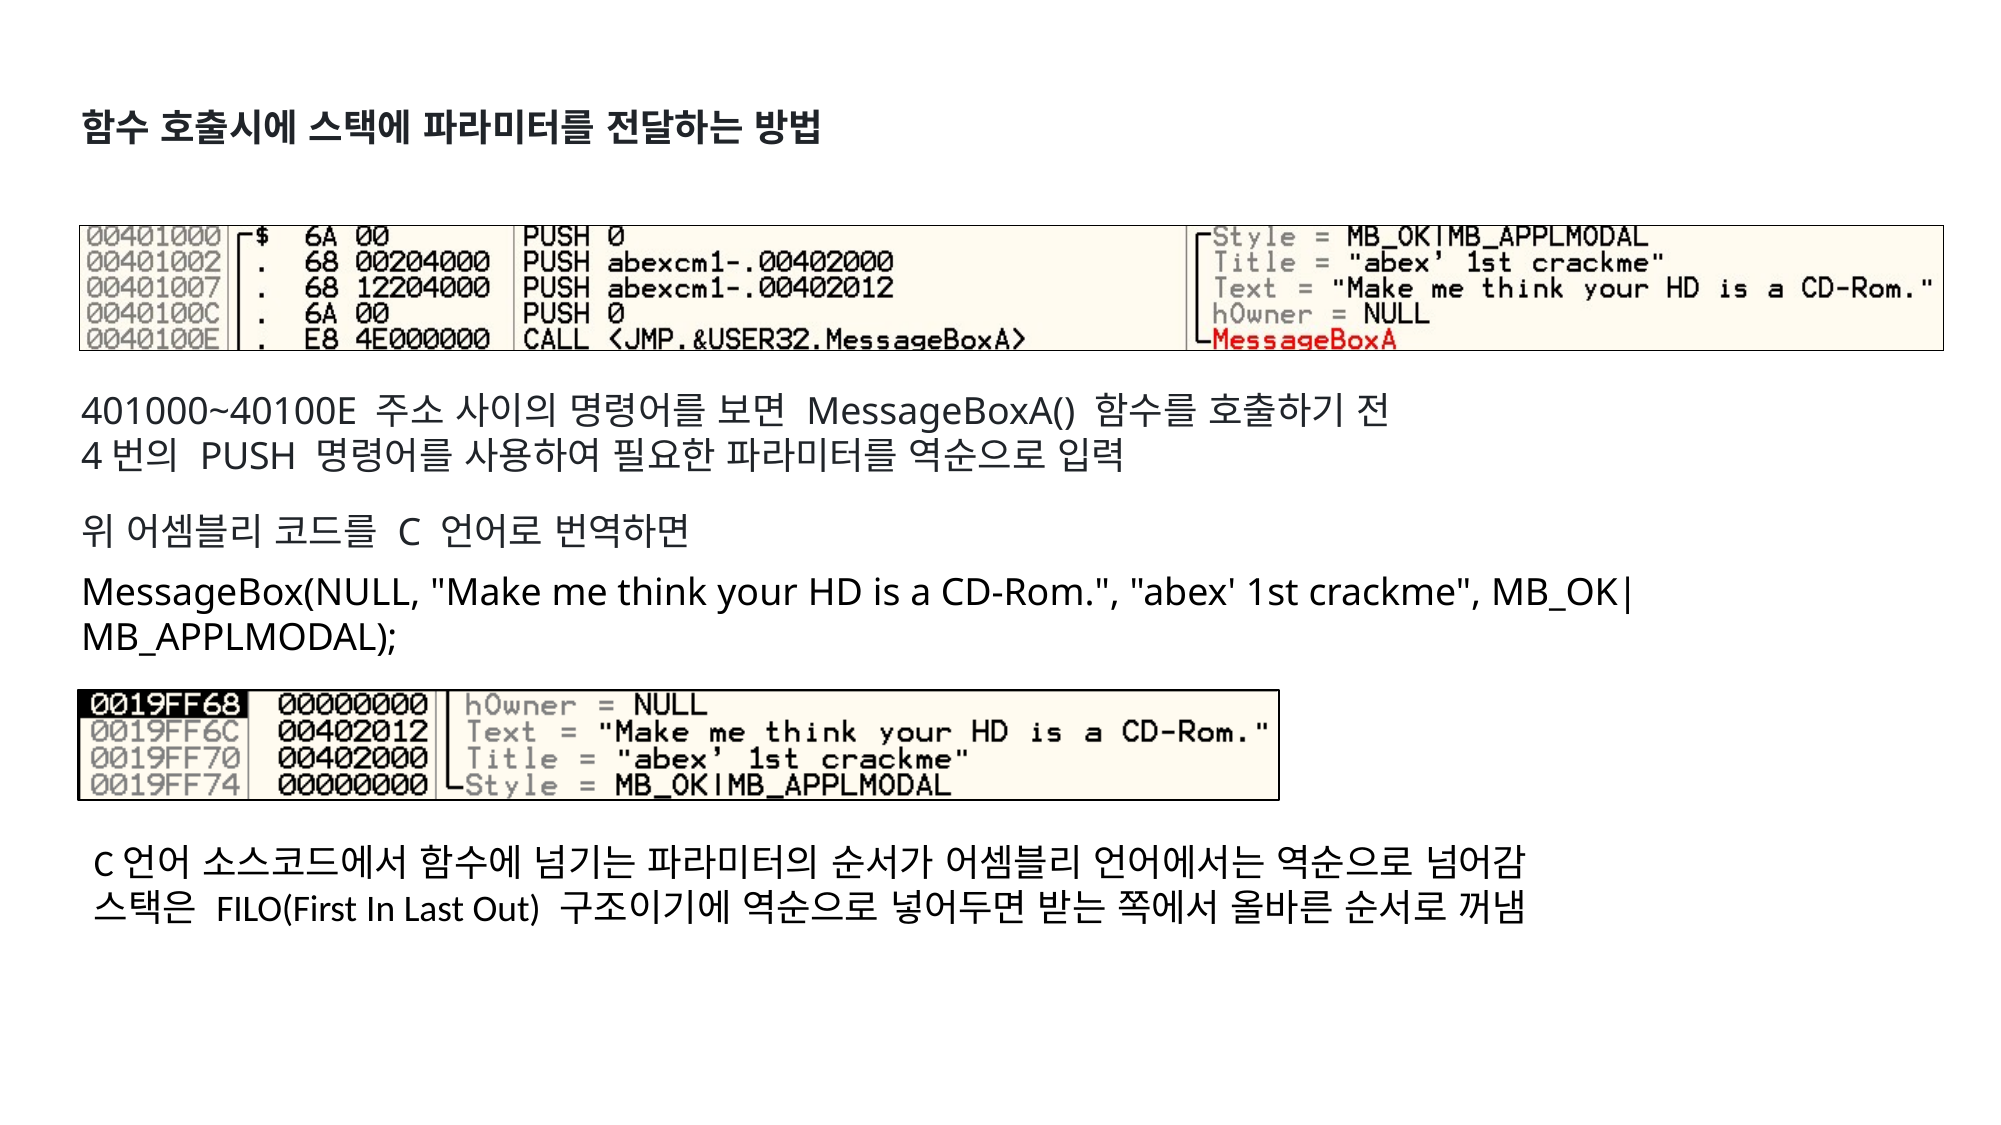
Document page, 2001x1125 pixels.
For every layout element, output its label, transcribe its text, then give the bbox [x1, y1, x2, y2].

slide_number 13 [1412, 743, 1863, 1125]
text_box C언어 소스코드에서 함수에 넘기는 파라미터의 순서가 어셈블리 언어에서는 역순으로 넘어감 스택은 FILO(First In Last Out) 구조이기에 역순으로 넣어두면 받는 쪽에서 올바른 순서로 꺼냄 [91, 837, 662, 930]
text_box 401000~40100E 주소 사이의 명령어를 보면 MessageBoxA() 함수를 호출하기 전 4번의 PUSH 명령어를 사용하여 필요한 파라미터를 역순으로 입력 위 어셈블리 코드를 C 언어로 번역하면 MessageBox(NULL, "Make me think your HD is a CD-Rom.", "abex' 1st crackme", MB_OK|MB_APPLMODAL); [79, 385, 1926, 658]
picture [78, 690, 1278, 799]
footer Kangnam University [662, 746, 1338, 1125]
picture [78, 225, 1945, 351]
text_box C언어 소스코드에서 함수에 넘기는 파라미터의 순서가 어셈블리 언어에서는 역순으로 넘어감 스택은 FILO(First In Last Out) 구조이기에 역순으로 넣어두면 받는 쪽에서 올바른 순서로 꺼냄 [1338, 837, 1412, 930]
text_box 함수 호출시에 스택에 파라미터를 전달하는 방법 [79, 102, 988, 150]
